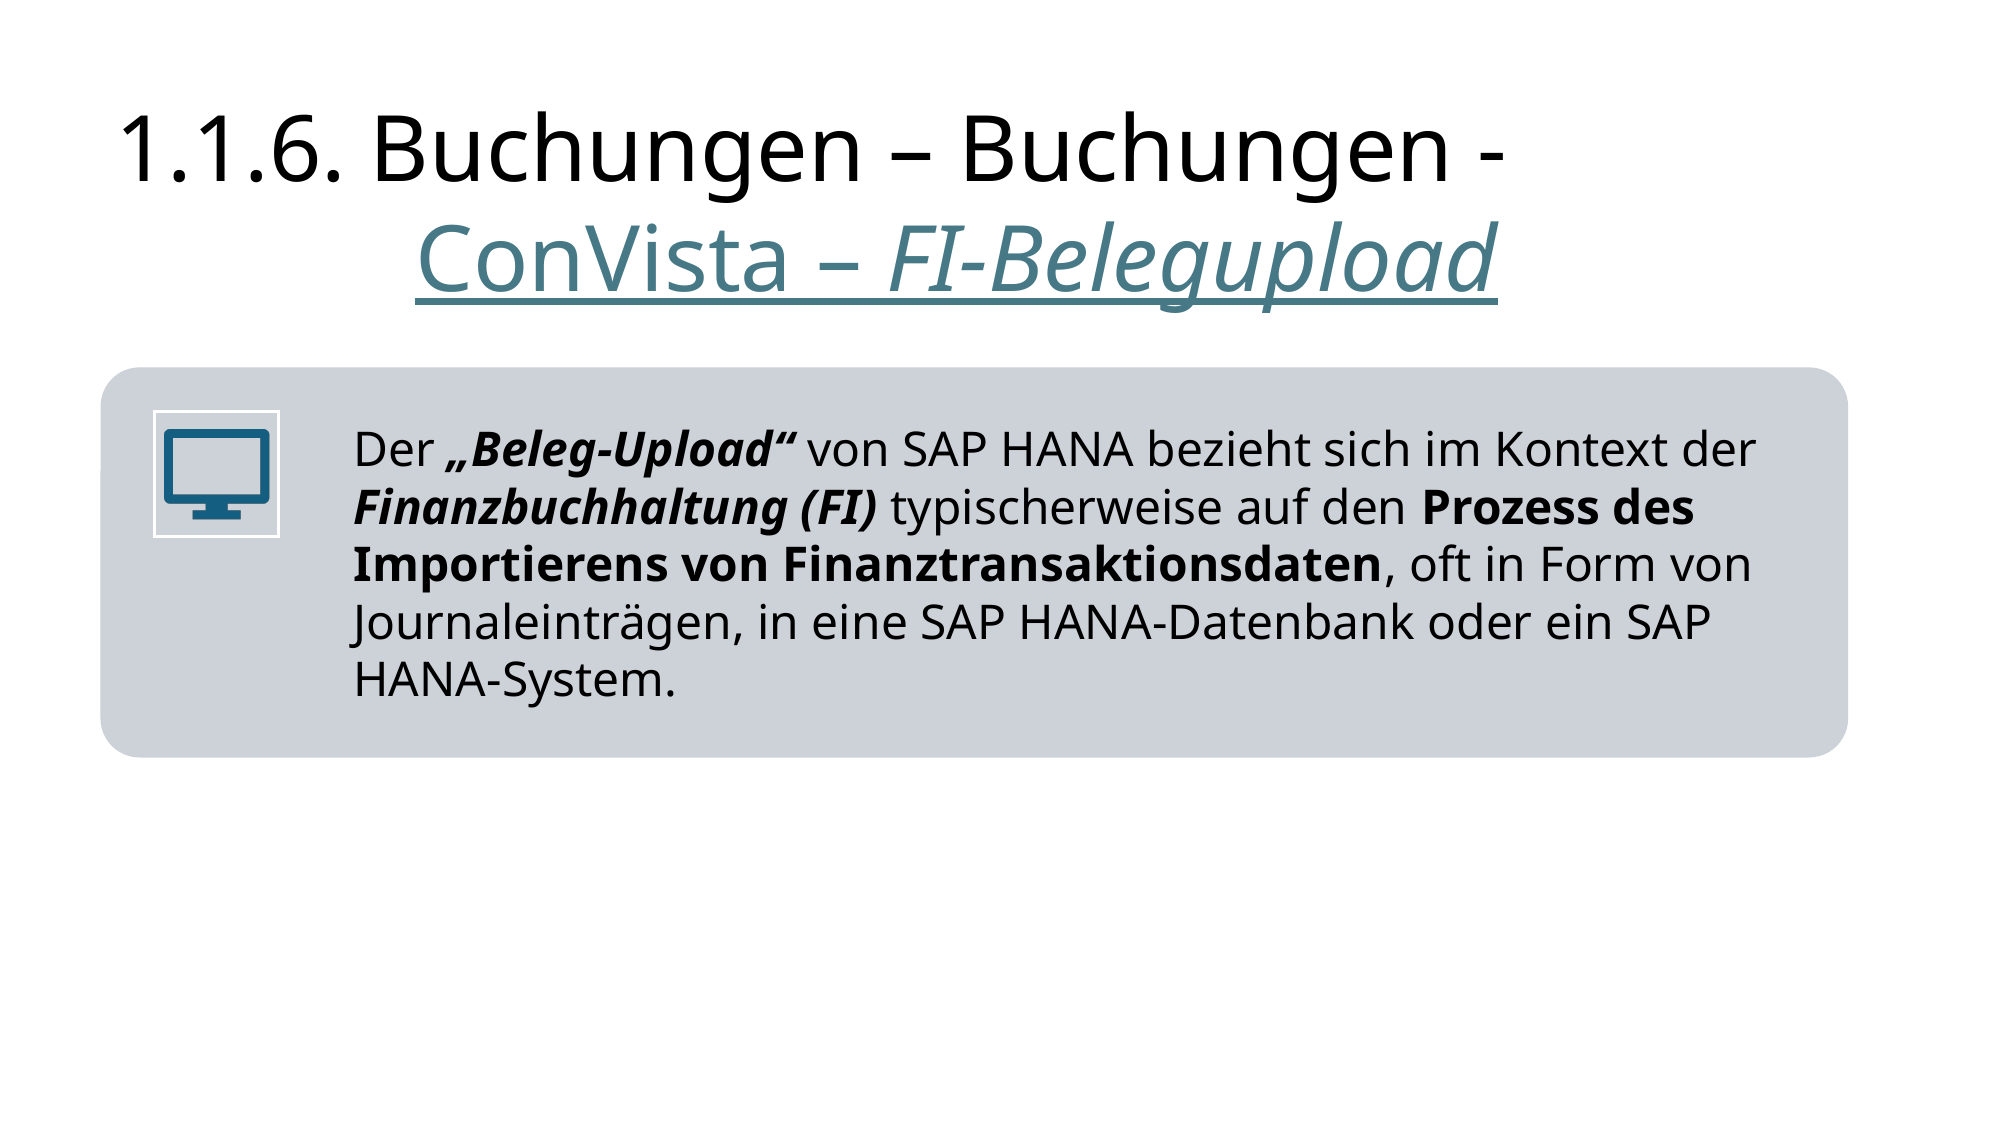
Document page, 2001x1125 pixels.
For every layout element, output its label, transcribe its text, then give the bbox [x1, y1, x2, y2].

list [99, 280, 1849, 1036]
title 1.1.6. Buchungen – Buchungen - ConVista – FI-Belegupload [100, 90, 1900, 327]
